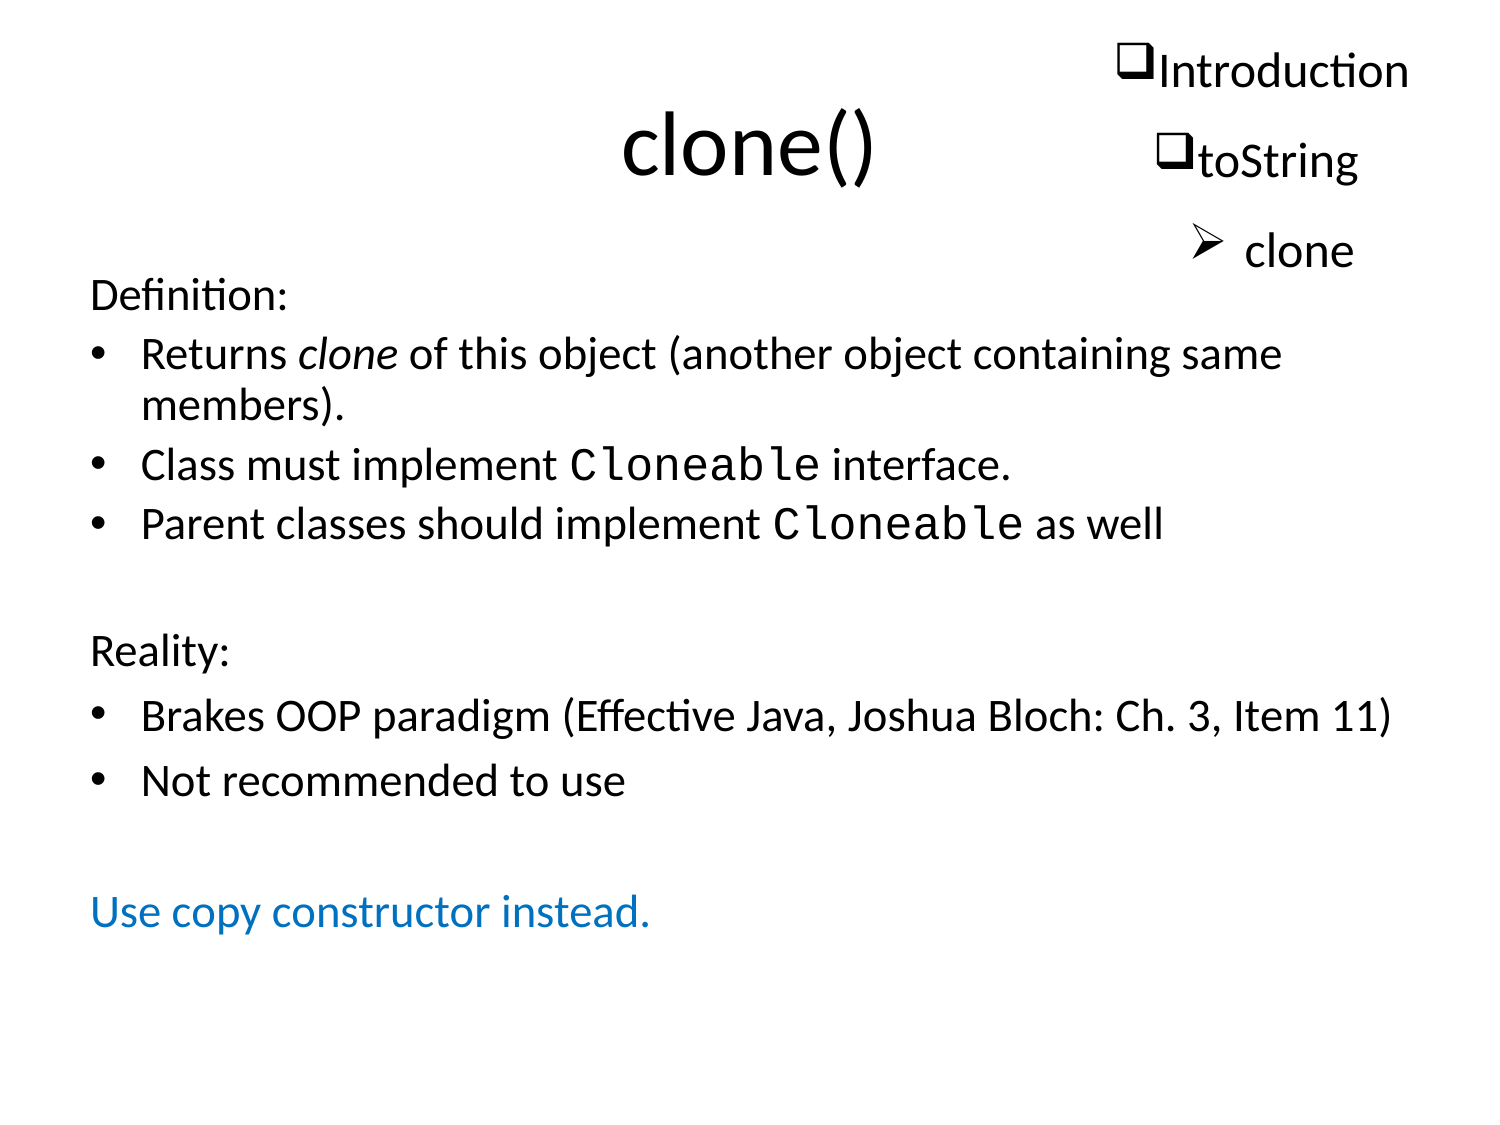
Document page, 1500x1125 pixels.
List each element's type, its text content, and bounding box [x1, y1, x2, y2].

title clone() [75, 45, 1098, 233]
text_box Introduction toString clone [1098, 0, 1474, 285]
list Definition: Returns clone of this object (another object containing same members). Class must implement Cloneable interface. Parent classes should implement Cloneable as well Reality: Brakes OOP paradigm (Effective Java, Joshua Bloch: Ch. 3, Item 11) Not recommended to use Use copy constructor instead. [75, 262, 1425, 1005]
